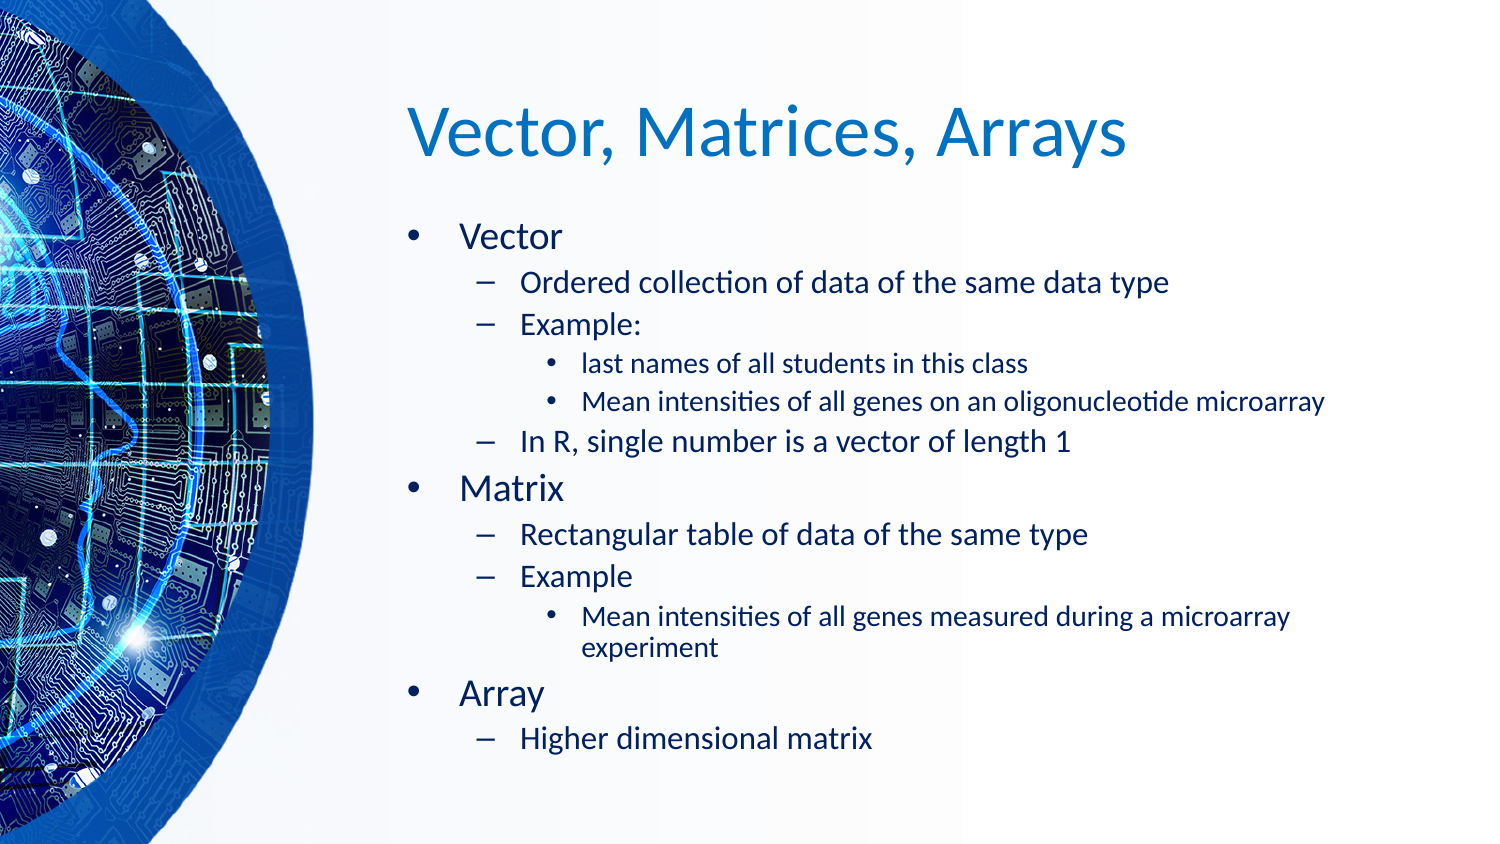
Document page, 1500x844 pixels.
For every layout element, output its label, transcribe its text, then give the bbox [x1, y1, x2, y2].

picture [0, 0, 1500, 844]
title Vector, Matrices, Arrays [392, 66, 1424, 186]
list Vector Ordered collection of data of the same data type Example: last names of all students in this class Mean intensities of all genes on an oligonucleotide microarray In R, single number is a vector of length 1 Matrix Rectangular table of data of the same type Example Mean intensities of all genes measured during a microarray experiment Array Higher dimensional matrix [391, 208, 1427, 770]
